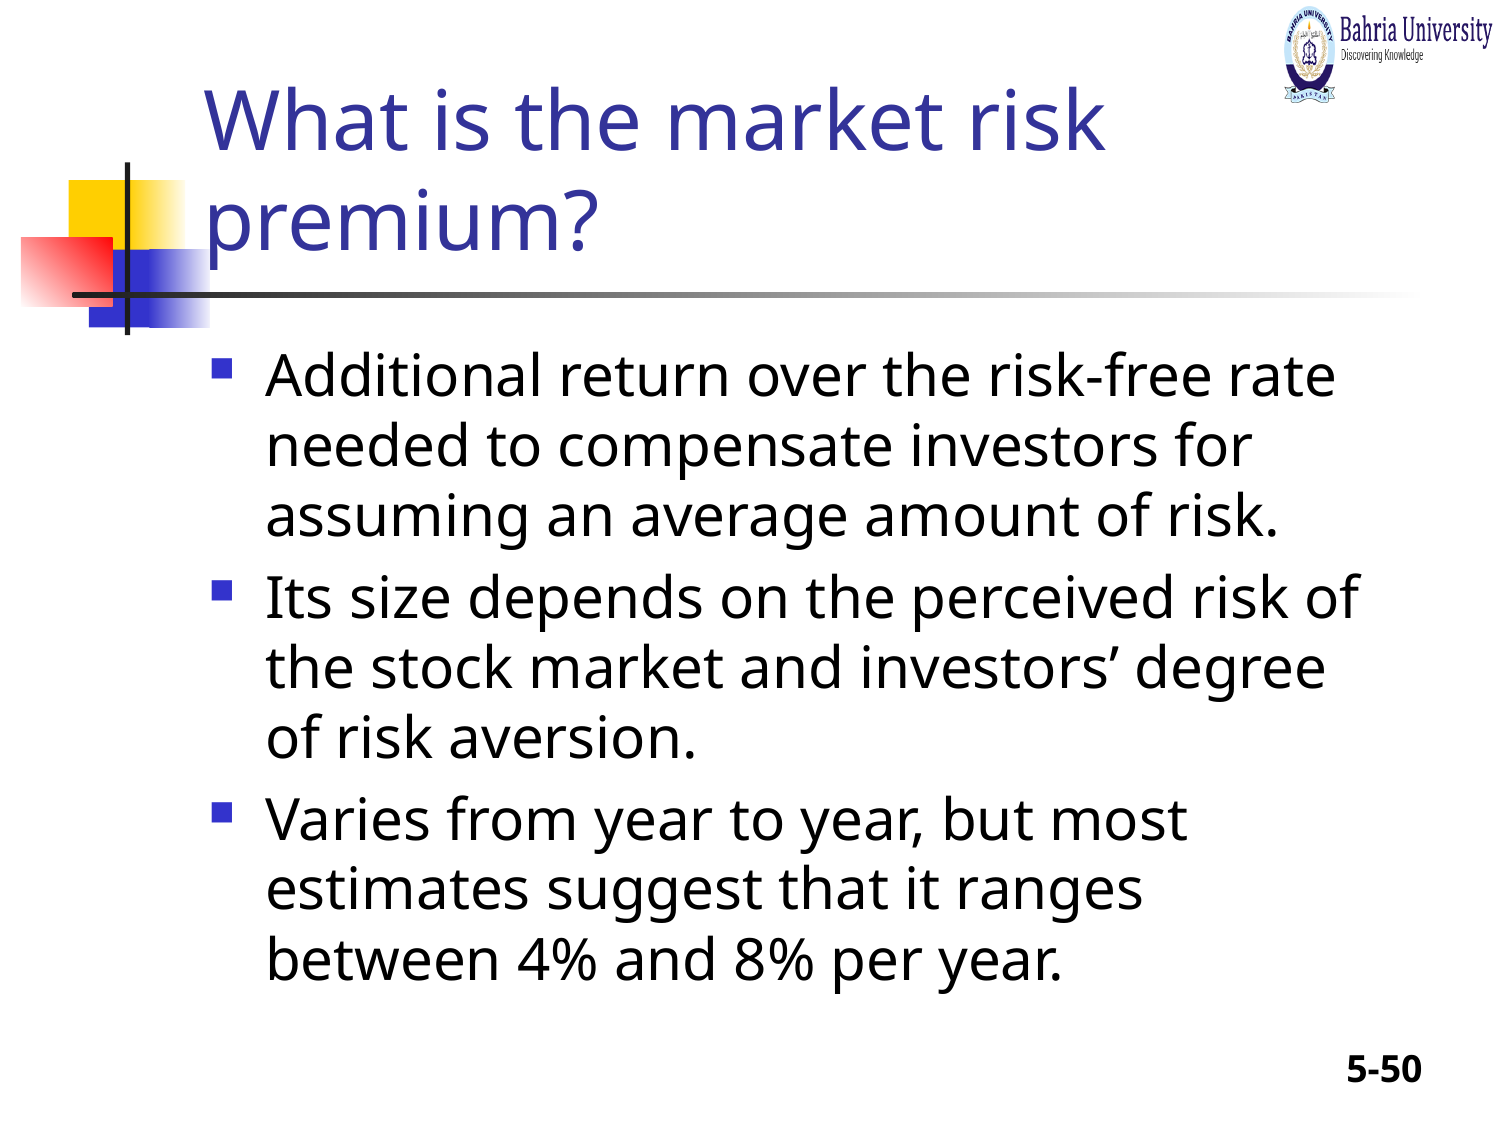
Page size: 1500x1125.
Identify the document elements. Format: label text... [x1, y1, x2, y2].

picture [1284, 6, 1500, 103]
list Additional return over the risk-free rate needed to compensate investors for assuming an average amount of risk. Its size depends on the perceived risk of the stock market and investors’ degree of risk aversion. Varies from year to year, but most estimates suggest that it ranges between 4% and 8% per year. [193, 331, 1400, 1006]
title What is the market risk premium? [188, 35, 1468, 275]
